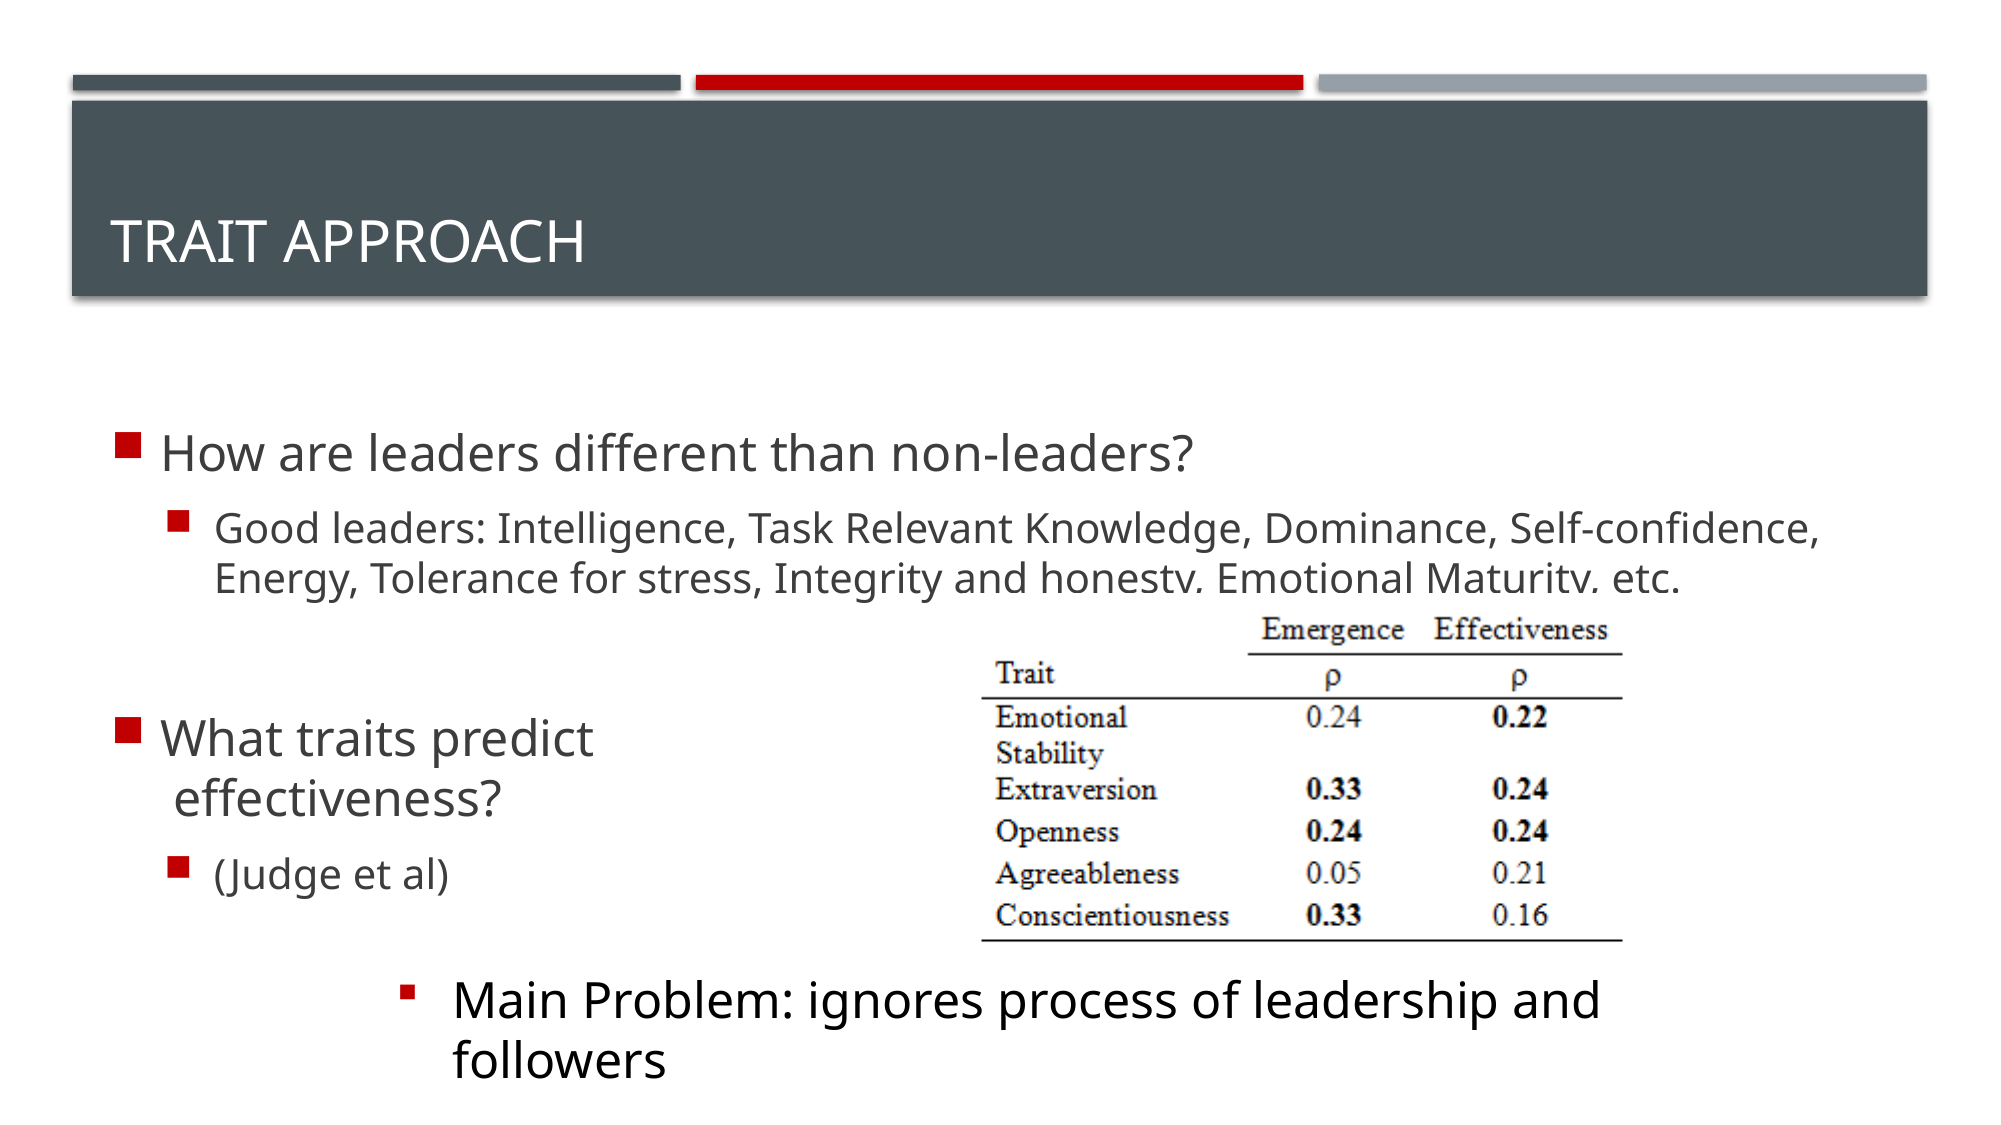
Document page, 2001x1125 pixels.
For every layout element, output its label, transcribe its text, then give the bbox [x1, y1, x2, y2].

text_box Main Problem: ignores process of leadership and followers [381, 961, 1619, 1096]
title Trait Approach [95, 115, 1905, 282]
list How are leaders different than non-leaders? Good leaders: Intelligence, Task Relevant Knowledge, Dominance, Self-confidence, Energy, Tolerance for stress, Integrity and honesty, Emotional Maturity, etc. What traits predict emergence and effectiveness? (Judge et al) [95, 357, 1905, 962]
picture [961, 592, 1733, 969]
